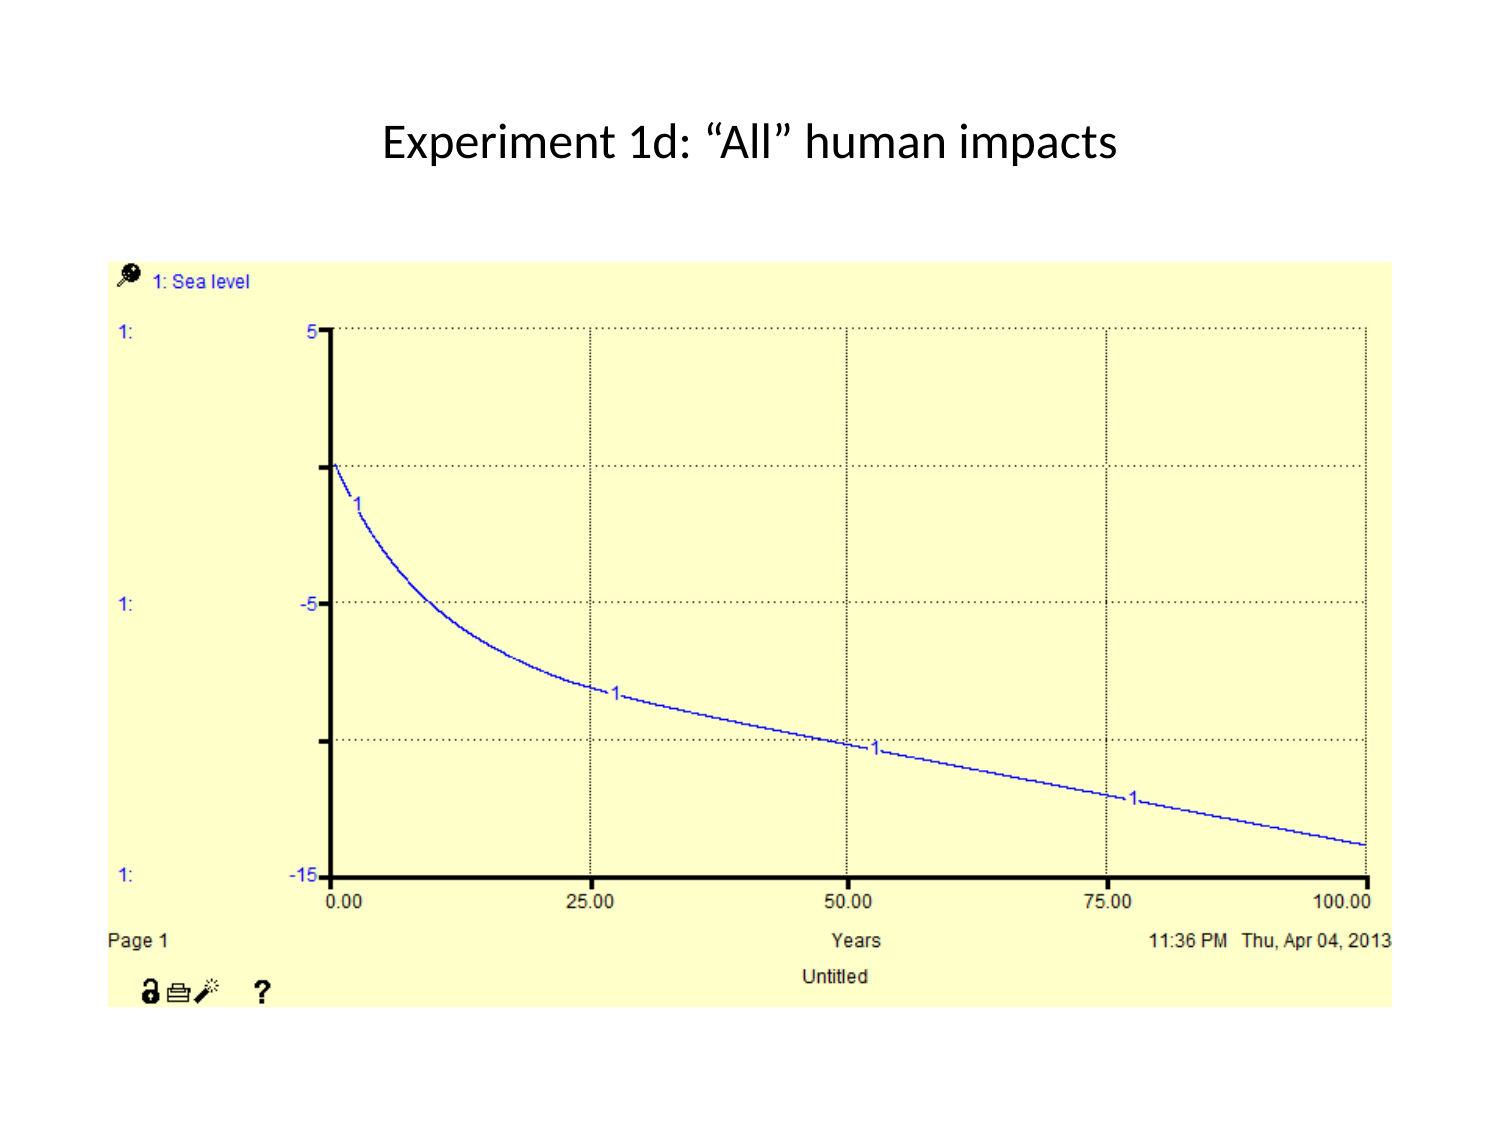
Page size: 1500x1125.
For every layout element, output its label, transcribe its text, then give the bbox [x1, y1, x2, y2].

picture [108, 262, 1392, 1007]
title Experiment 1d: “All” human impacts [75, 45, 1425, 233]
